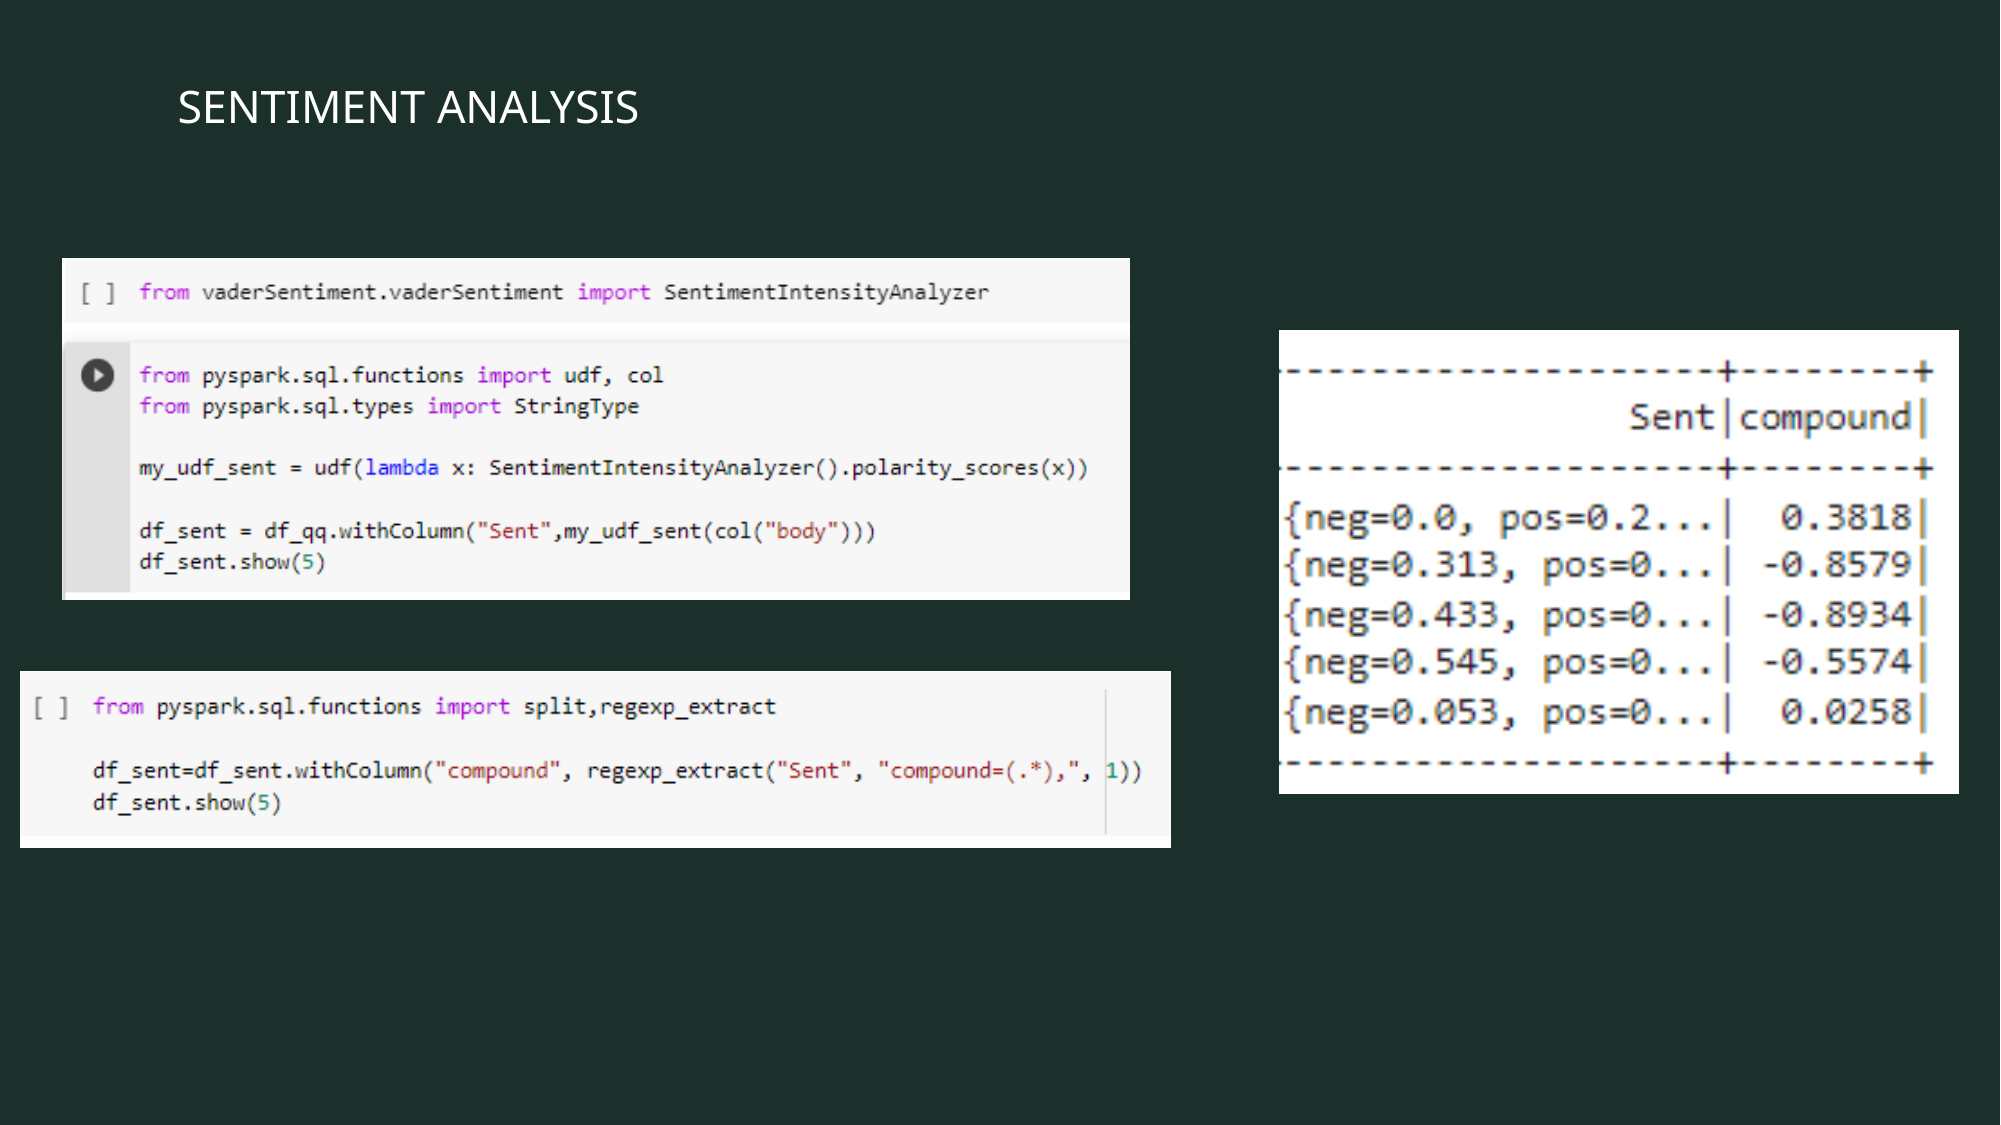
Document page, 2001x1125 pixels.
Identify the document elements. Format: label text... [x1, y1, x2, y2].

title SENTIMENT ANALYSIS [177, 78, 1823, 186]
picture [62, 258, 1130, 600]
picture [20, 671, 1172, 849]
picture [1278, 330, 1959, 795]
